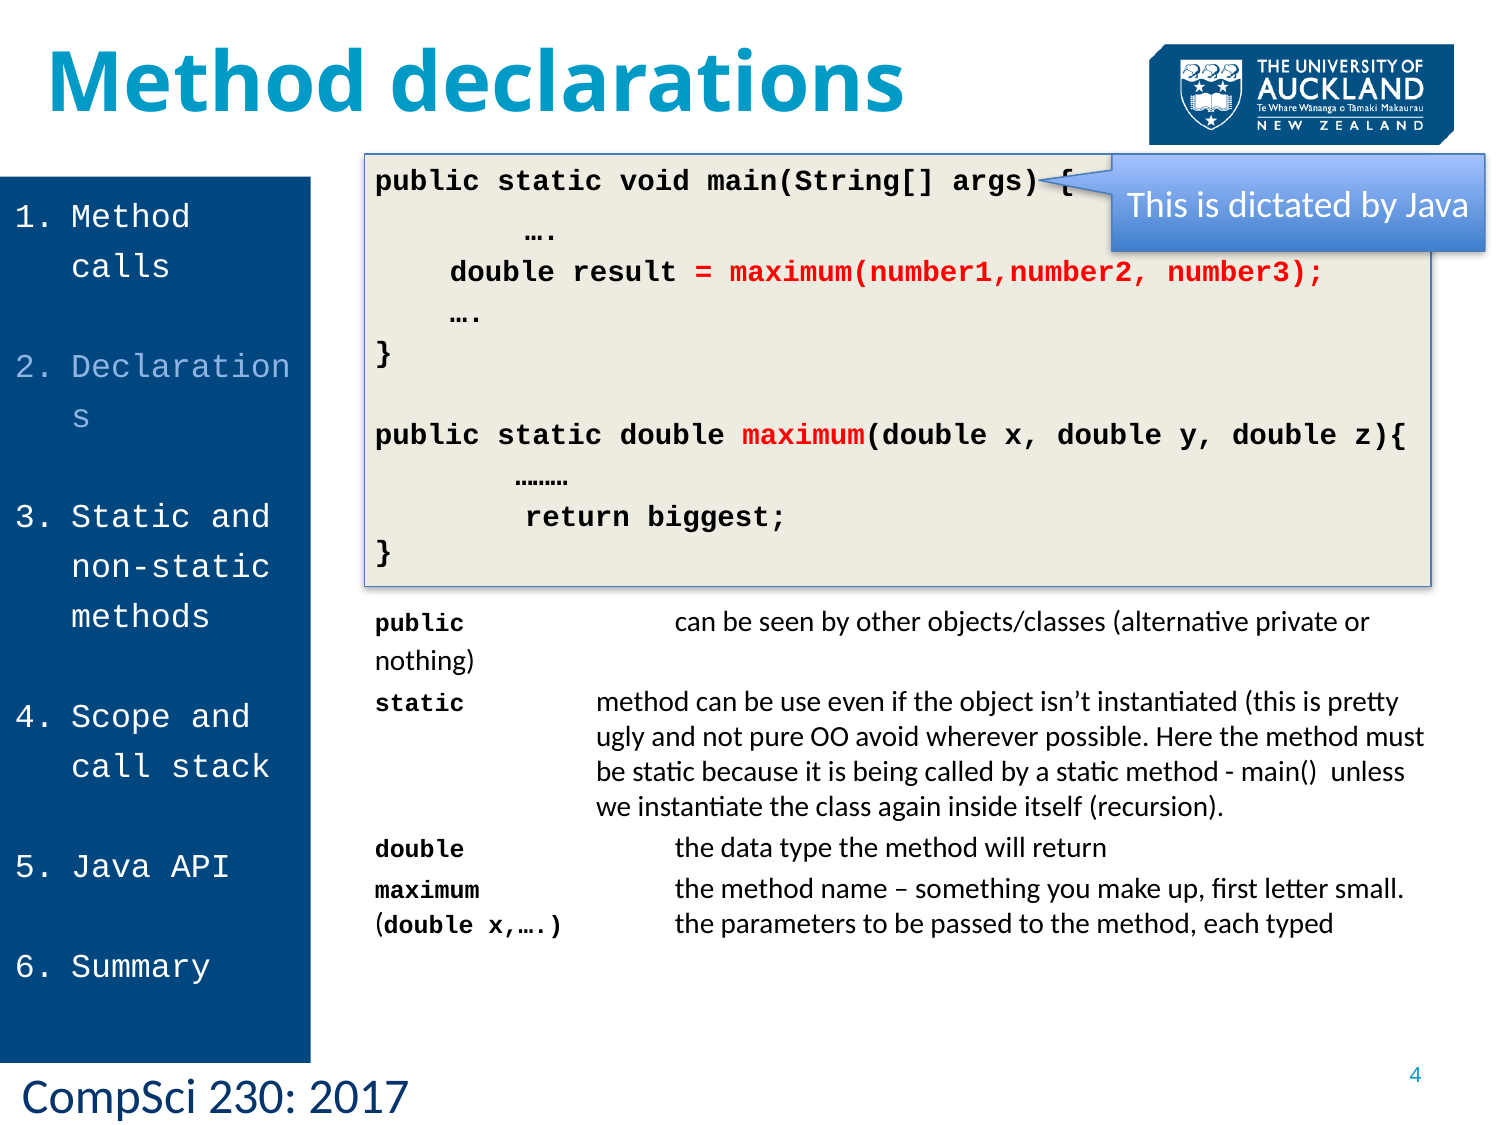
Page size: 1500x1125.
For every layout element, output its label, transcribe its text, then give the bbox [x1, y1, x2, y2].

picture [1149, 44, 1454, 138]
text_box This is dictated by Java [1038, 153, 1486, 252]
text_box Method declarations [30, 21, 1100, 139]
slide_number [1394, 1054, 1500, 1125]
list public can be seen by other objects/classes (alternative private or nothing) static method can be use even if the object isn’t instantiated (this is pretty ugly and not pure OO avoid wherever possible. Here the method must be static because it is being called by a static method - main() unless we instantiate the class again inside itself (recursion). double the data type the method will return maximum the method name – something you make up, first letter small. (double x,….) the parameters to be passed to the method, each typed [360, 573, 1462, 1072]
list Method calls Declarations Static and non-static methods Scope and call stack Java API Summary [0, 176, 311, 1063]
list public static void main(String[] args) { …. double result = maximum(number1,number2, number3); …. } public static double maximum(double x, double y, double z){ ……… return biggest; } [360, 138, 1500, 567]
text_box [364, 567, 1432, 573]
